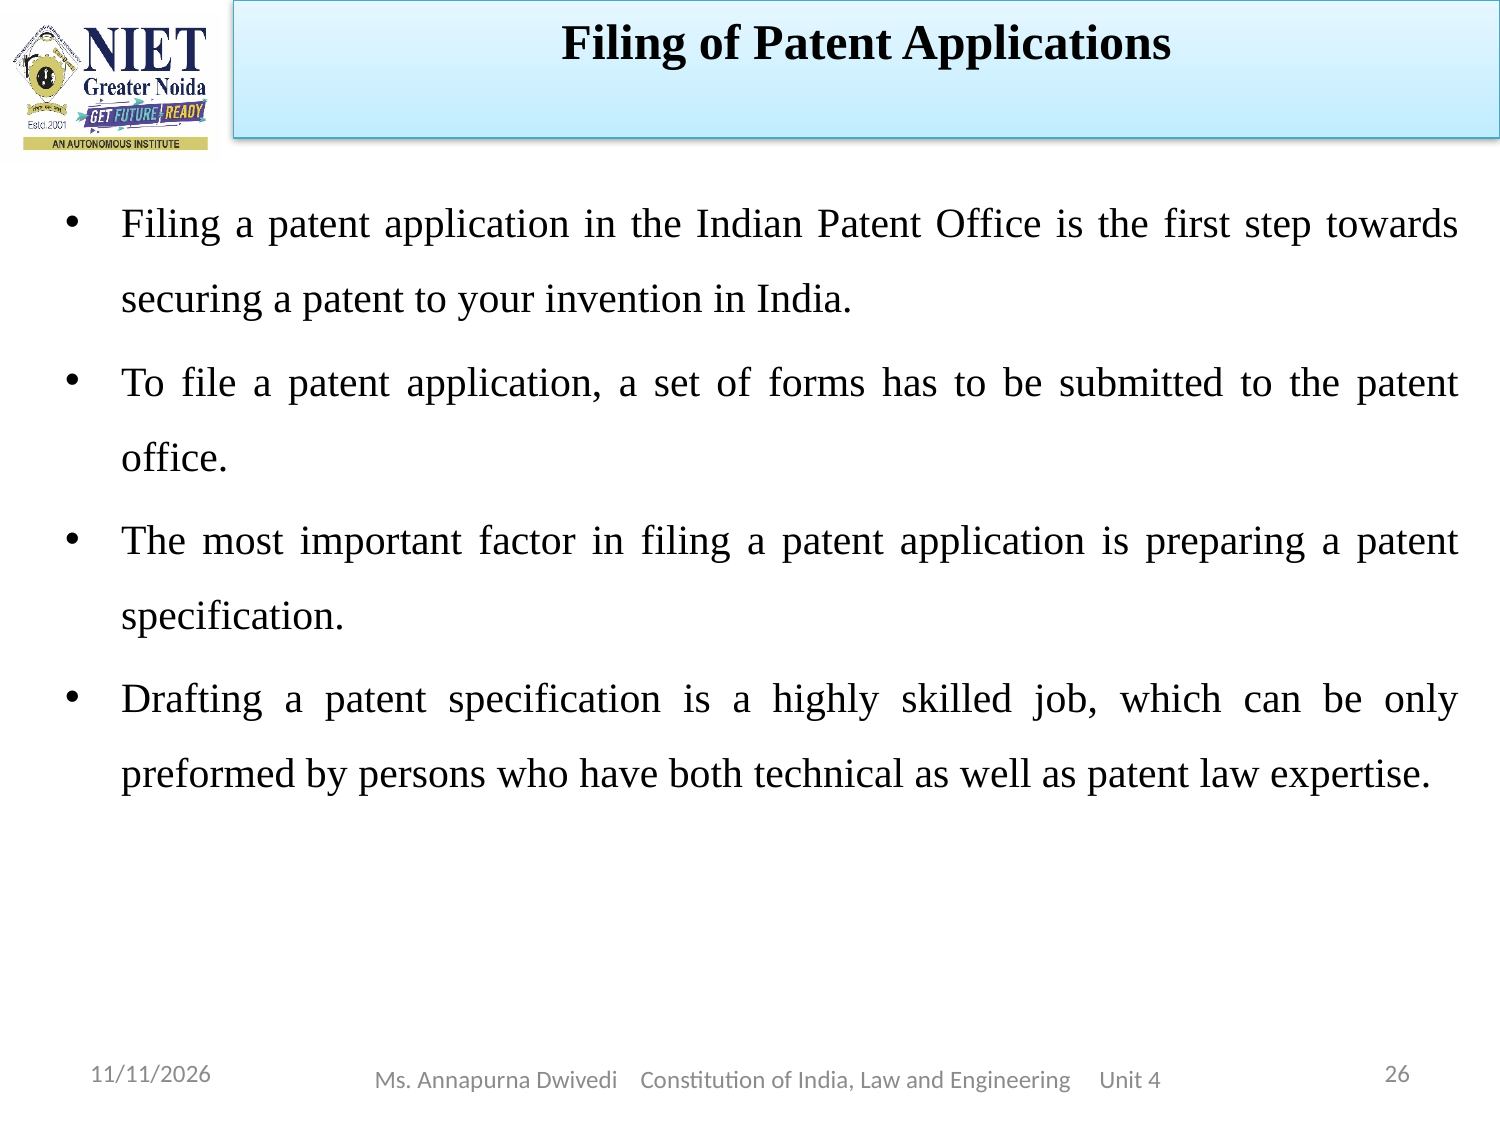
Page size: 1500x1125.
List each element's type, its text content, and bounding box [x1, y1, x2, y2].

picture [0, 11, 222, 163]
slide_number 26 [1074, 1042, 1425, 1103]
text_box Filing of Patent Applications [233, 0, 1500, 139]
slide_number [75, 1042, 237, 1103]
footer Ms. Annapurna Dwivedi Constitution of India, Law and Engineering Unit 4 [237, 1042, 1300, 1115]
list Filing a patent application in the Indian Patent Office is the first step towards securing a patent to your invention in India. To file a patent application, a set of forms has to be submitted to the patent office. The most important factor in filing a patent application is preparing a patent specification. Drafting a patent specification is a highly skilled job, which can be only preformed by persons who have both technical as well as patent law expertise. [50, 163, 1475, 1028]
